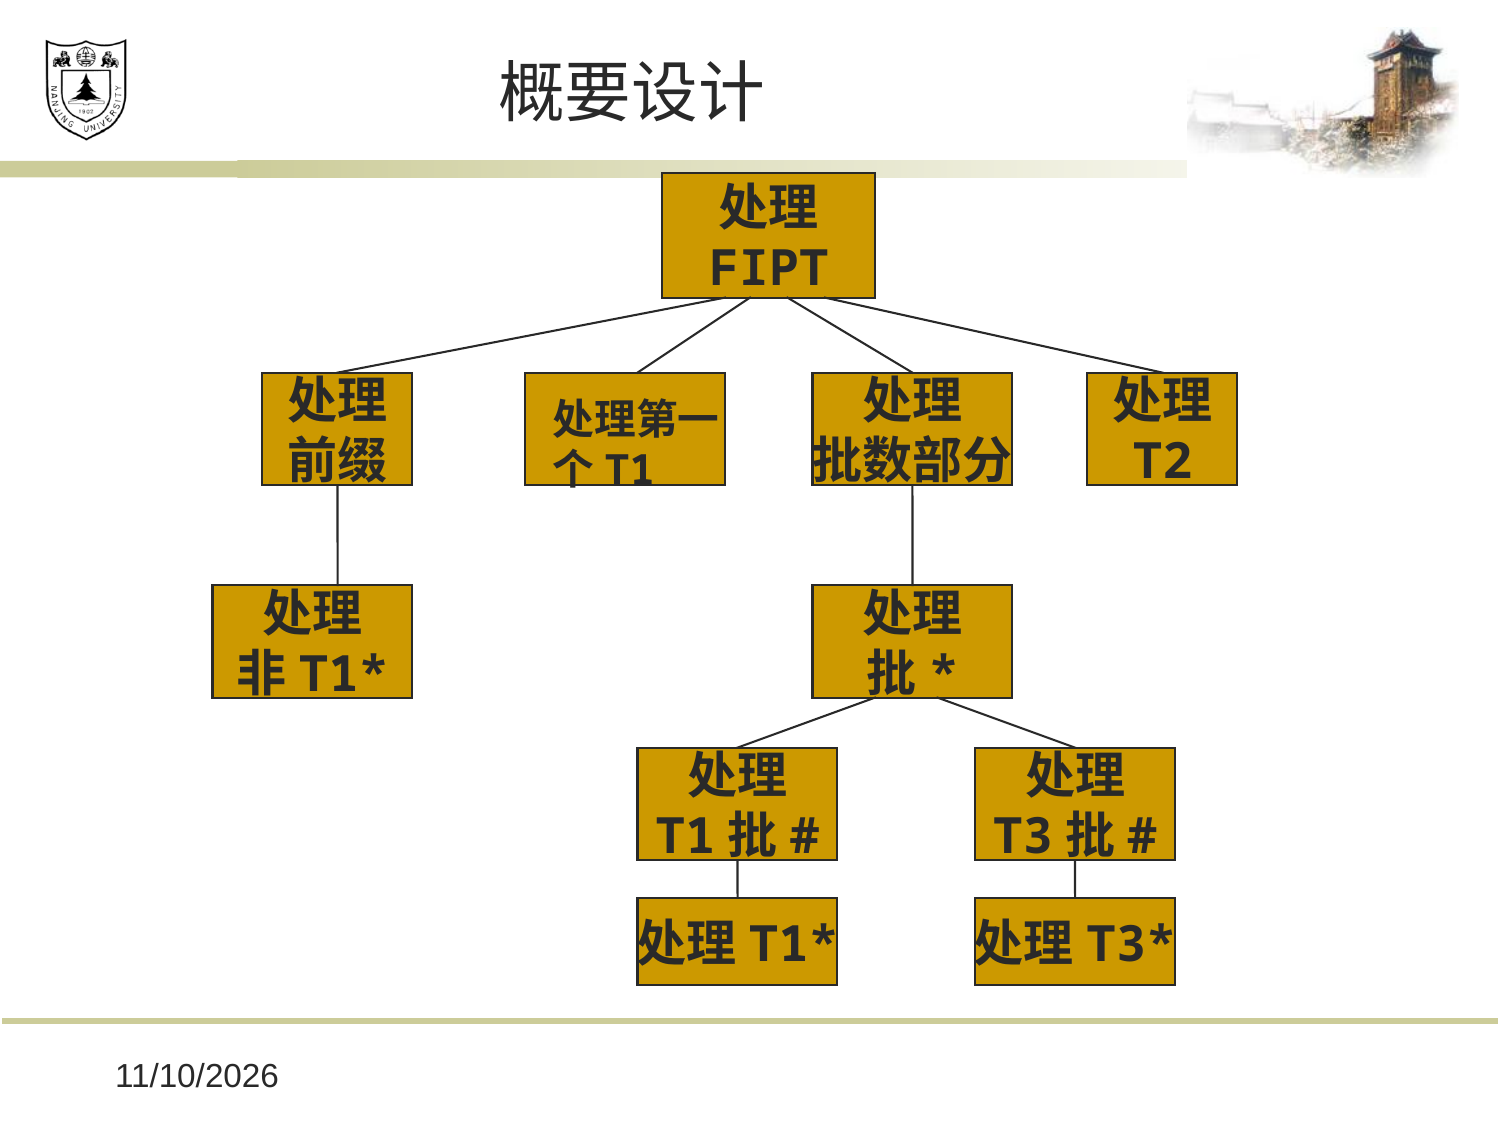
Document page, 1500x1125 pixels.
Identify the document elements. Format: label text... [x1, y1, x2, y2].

text_box 处理T1* [637, 897, 838, 986]
picture [1187, 27, 1459, 178]
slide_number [100, 1046, 313, 1107]
picture [41, 36, 131, 143]
text_box 处理 T2 [1087, 372, 1238, 486]
text_box 处理 T3批# [975, 747, 1175, 861]
text_box 处理 T1批# [637, 747, 838, 861]
text_box 处理 前缀 [262, 372, 413, 486]
picture [2, 1018, 1498, 1024]
title 概要设计 [171, 42, 1093, 138]
text_box 处理第一 个T1 [537, 385, 735, 500]
text_box [525, 372, 725, 486]
text_box 处理 批数部分 [812, 372, 1013, 486]
text_box 处理 非T1* [212, 585, 413, 698]
text_box 处理 FIPT [662, 172, 875, 298]
text_box 处理 批* [812, 585, 1013, 698]
text_box 处理T3* [975, 897, 1175, 986]
